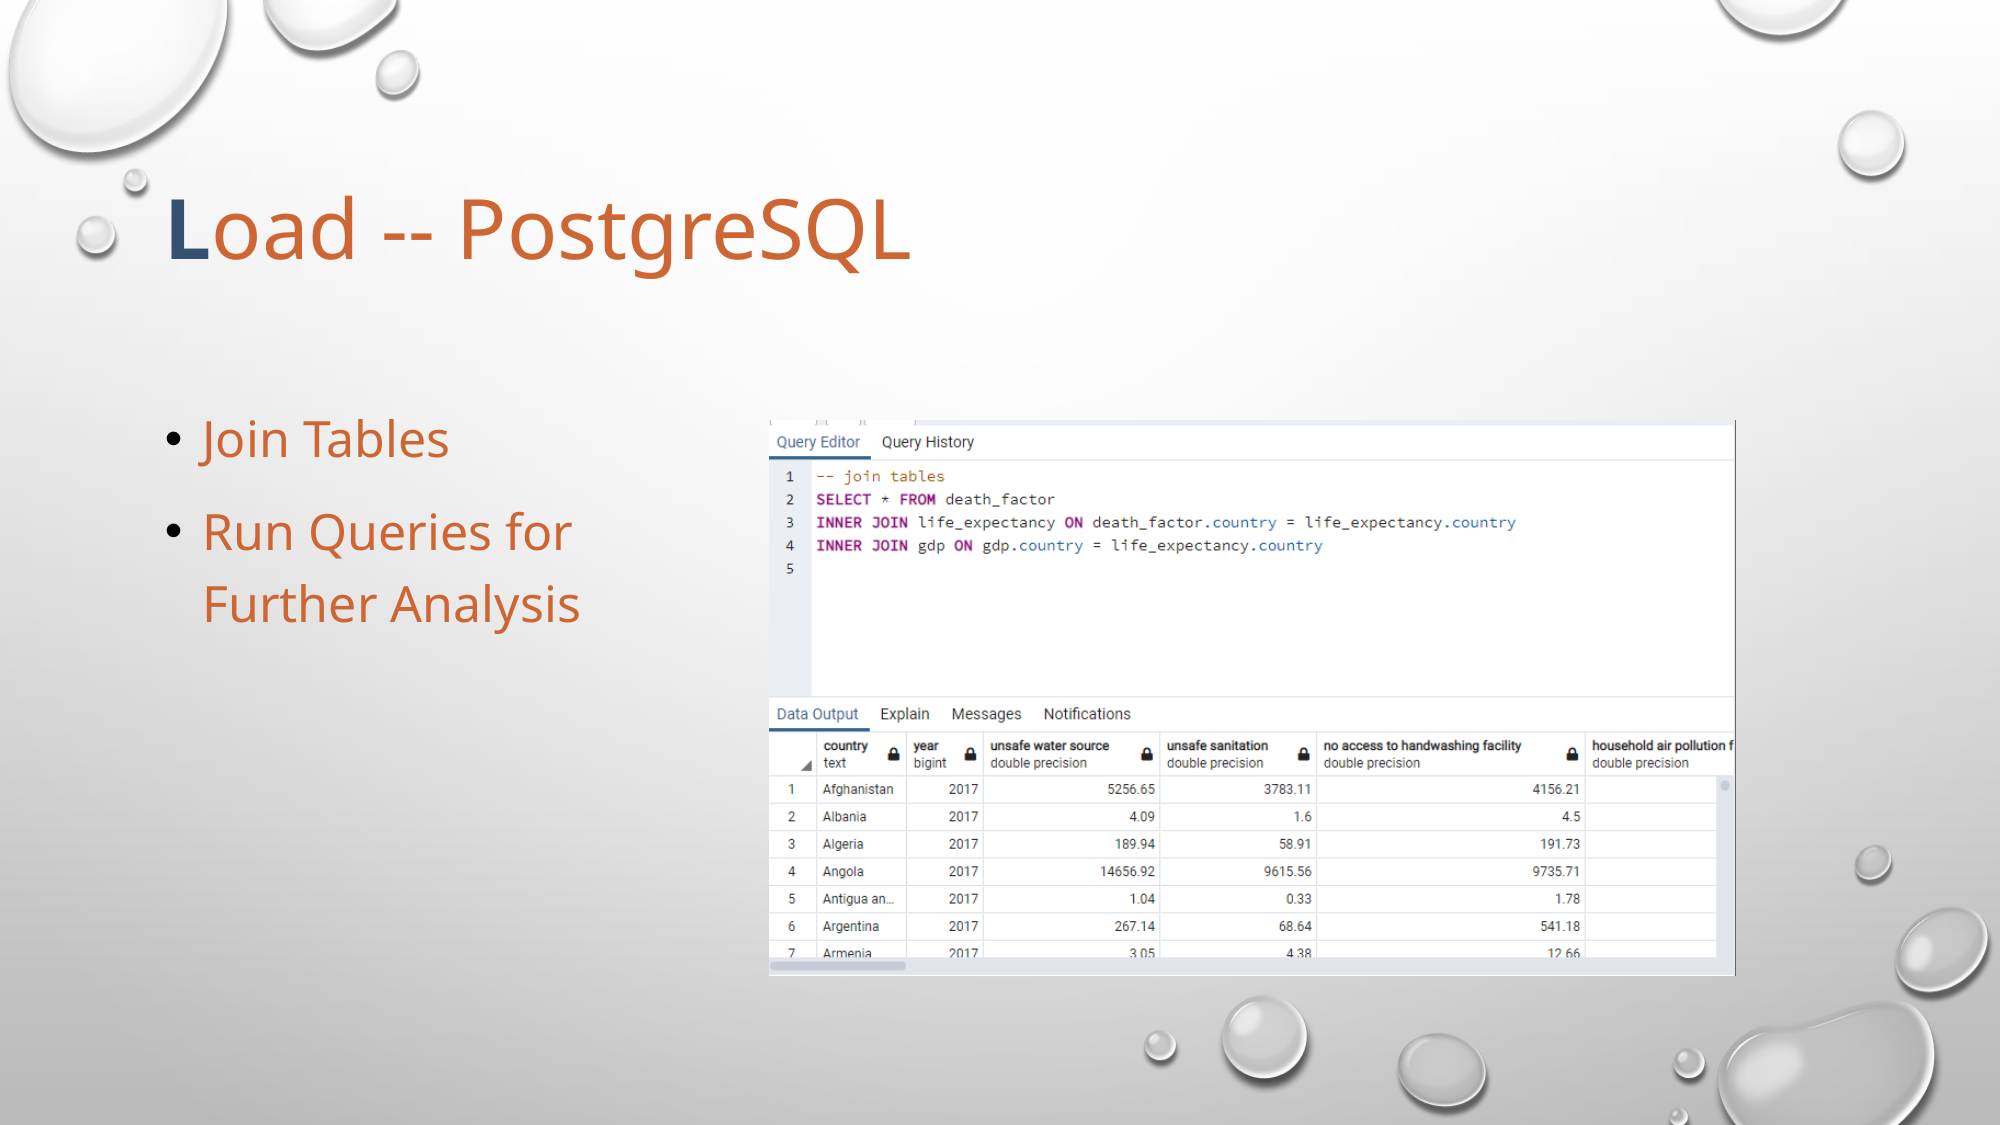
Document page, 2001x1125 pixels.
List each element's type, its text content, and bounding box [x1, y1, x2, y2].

picture [0, 0, 2000, 1125]
list Join Tables Run Queries for Further Analysis [149, 388, 770, 950]
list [769, 419, 1737, 976]
title Load -- PostgreSQL [149, 101, 1851, 364]
